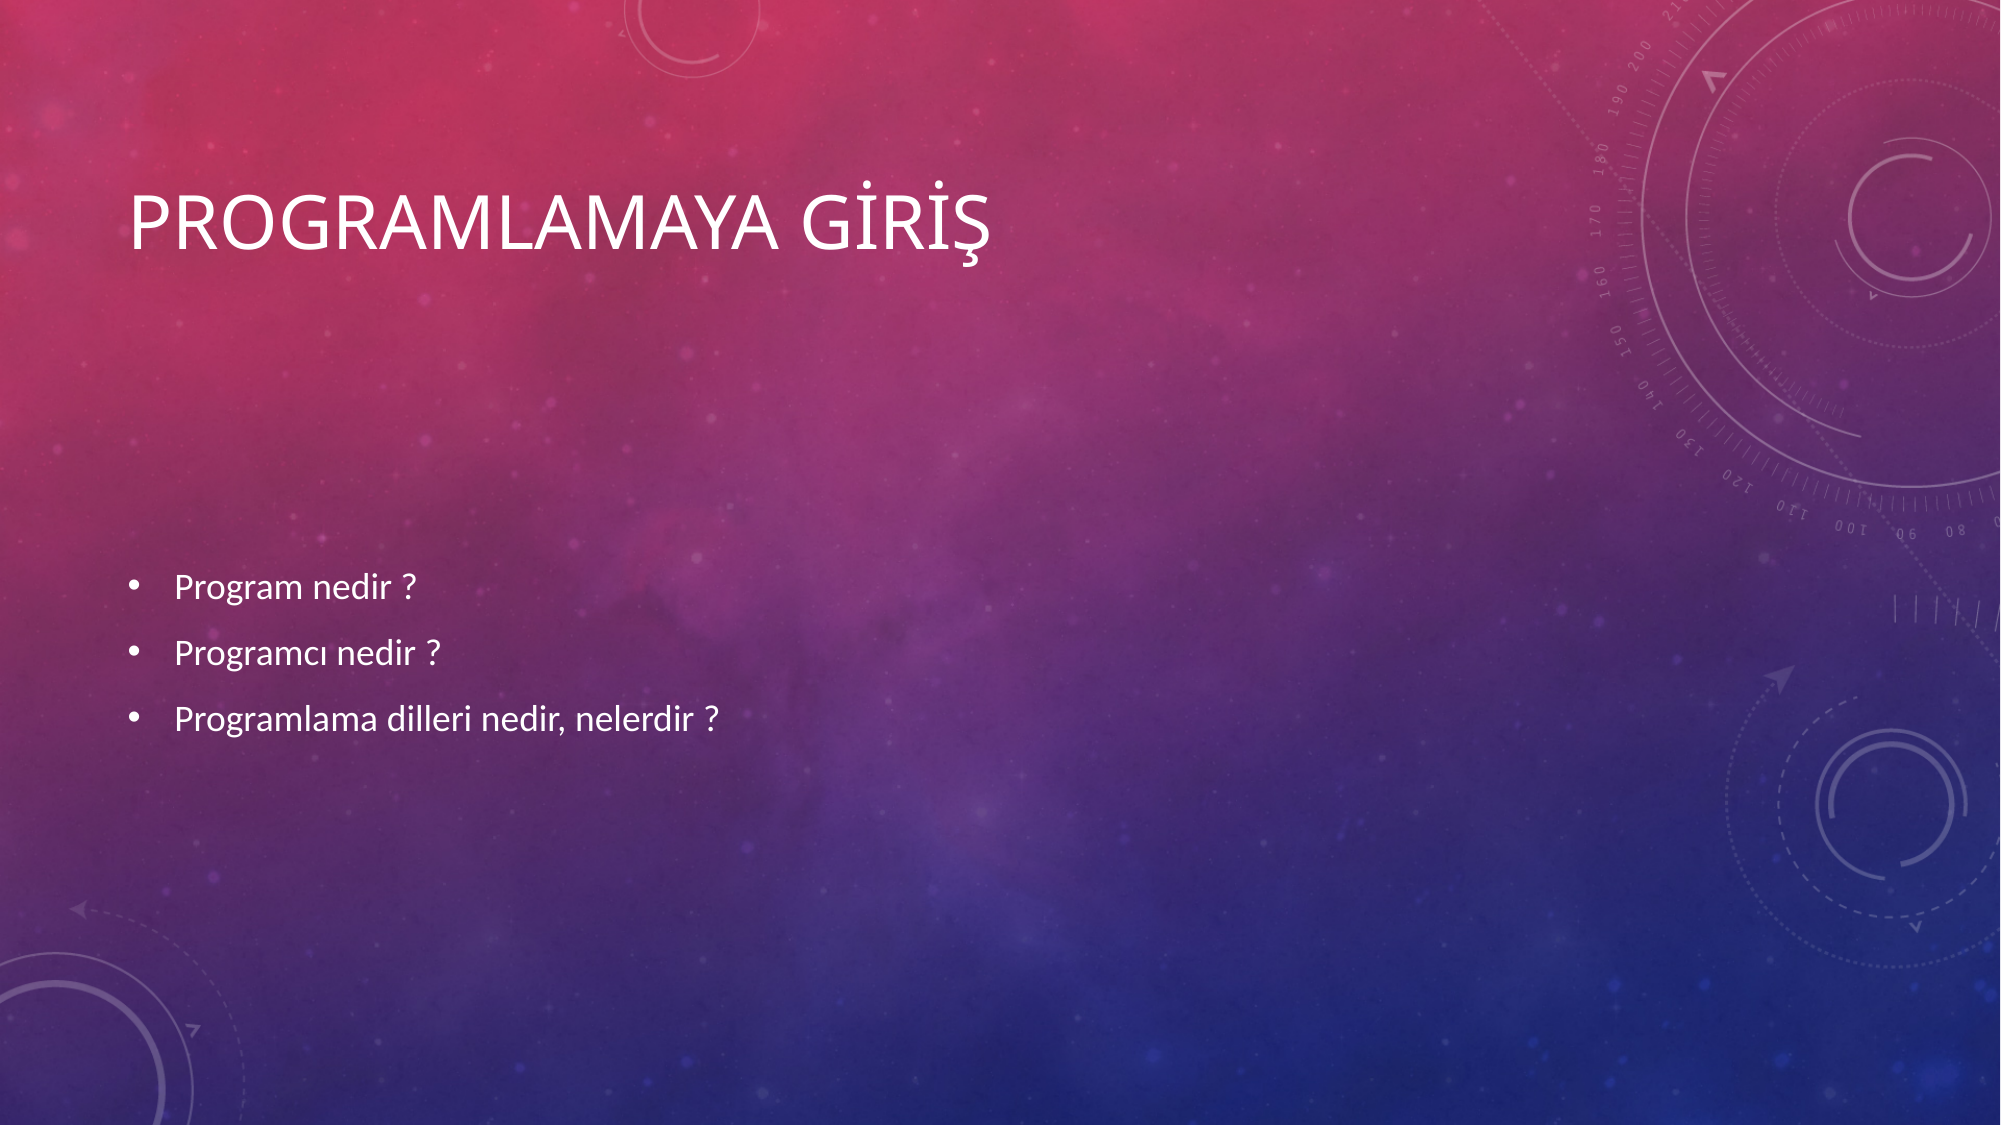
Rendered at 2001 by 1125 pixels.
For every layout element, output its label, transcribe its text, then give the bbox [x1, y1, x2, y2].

picture [0, 0, 2001, 1125]
list Program nedir ? Programcı nedir ? Programlama dilleri nedir, nelerdir ? [112, 351, 1775, 950]
title Programlamaya giriş [112, 99, 1775, 339]
